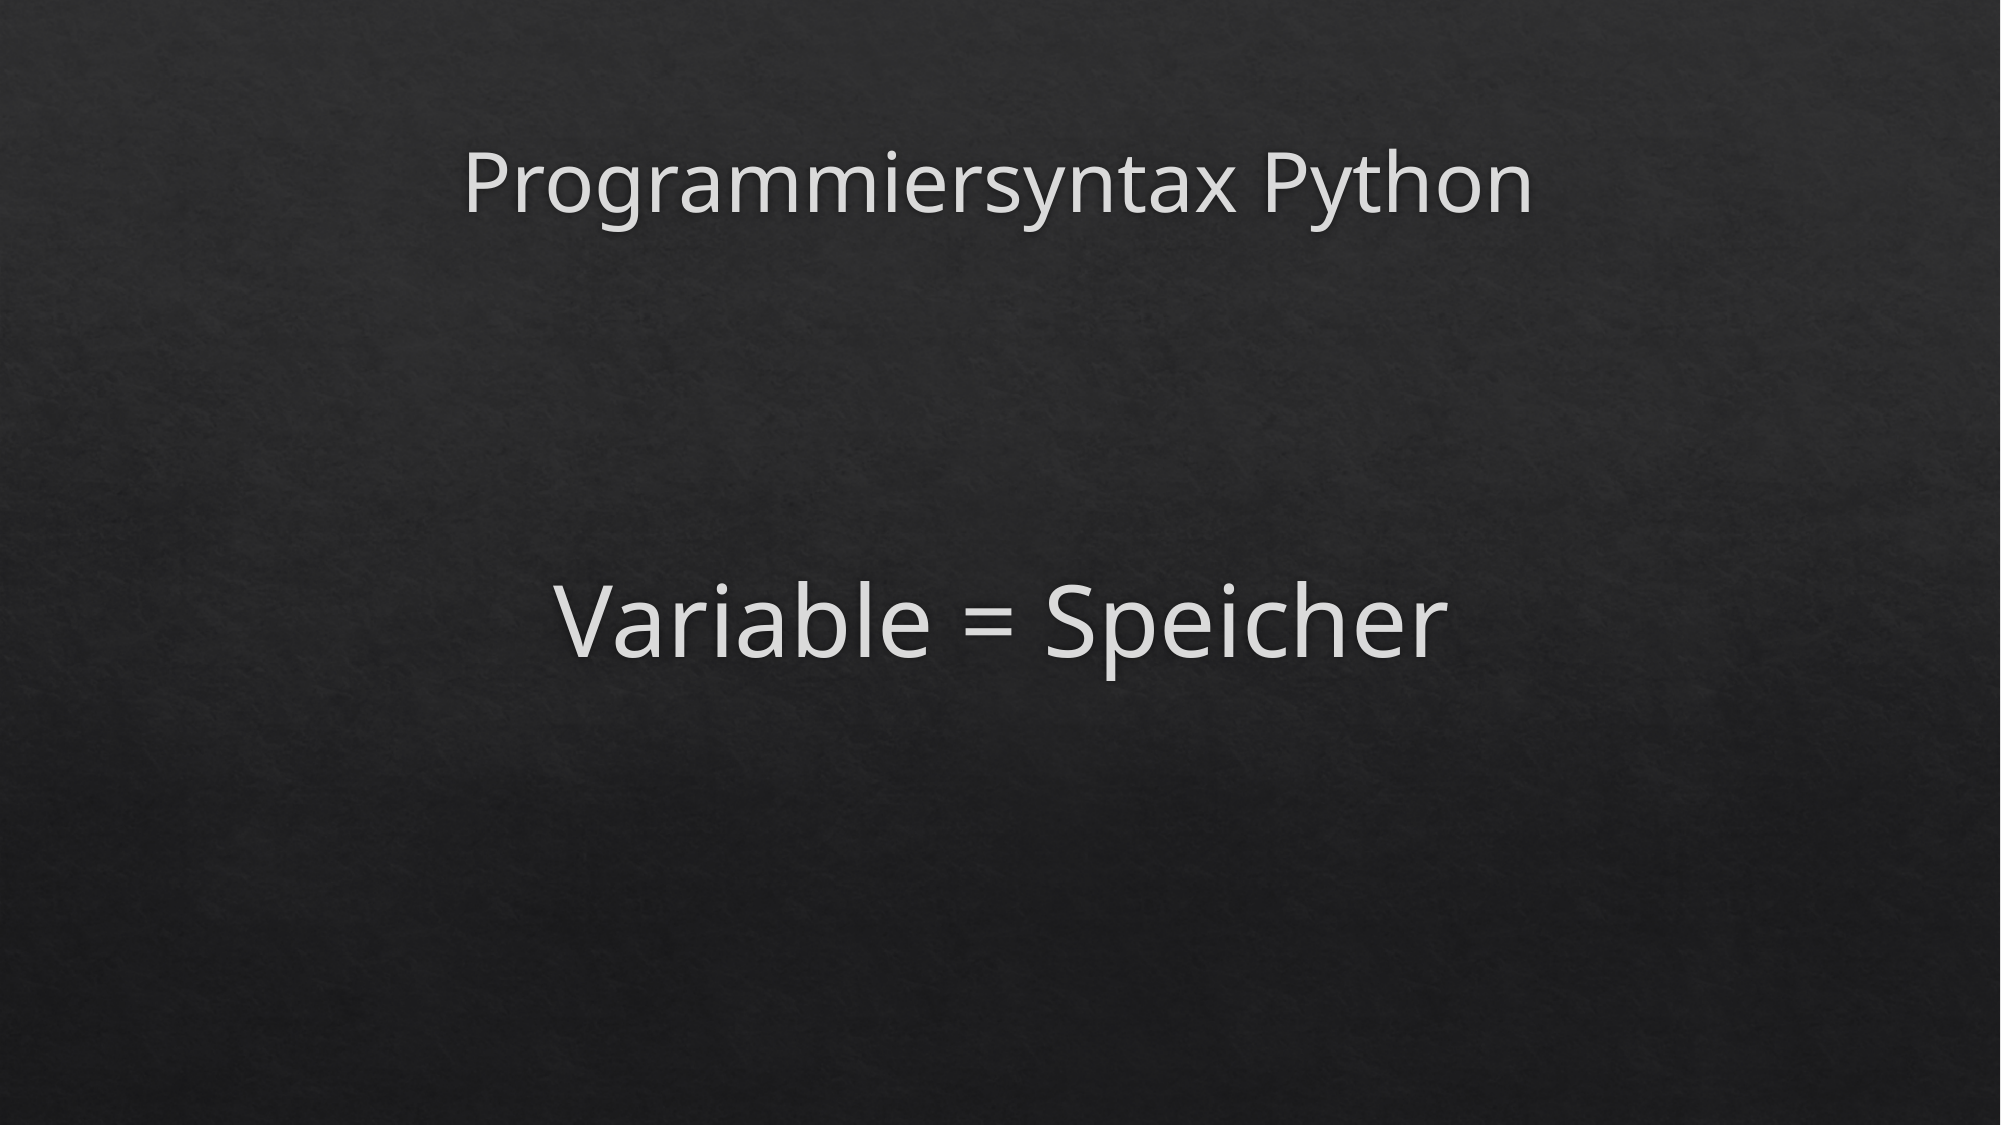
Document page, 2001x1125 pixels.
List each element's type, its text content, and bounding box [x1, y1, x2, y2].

list Variable = Speicher [149, 284, 1849, 950]
title Programmiersyntax Python [149, 99, 1849, 260]
